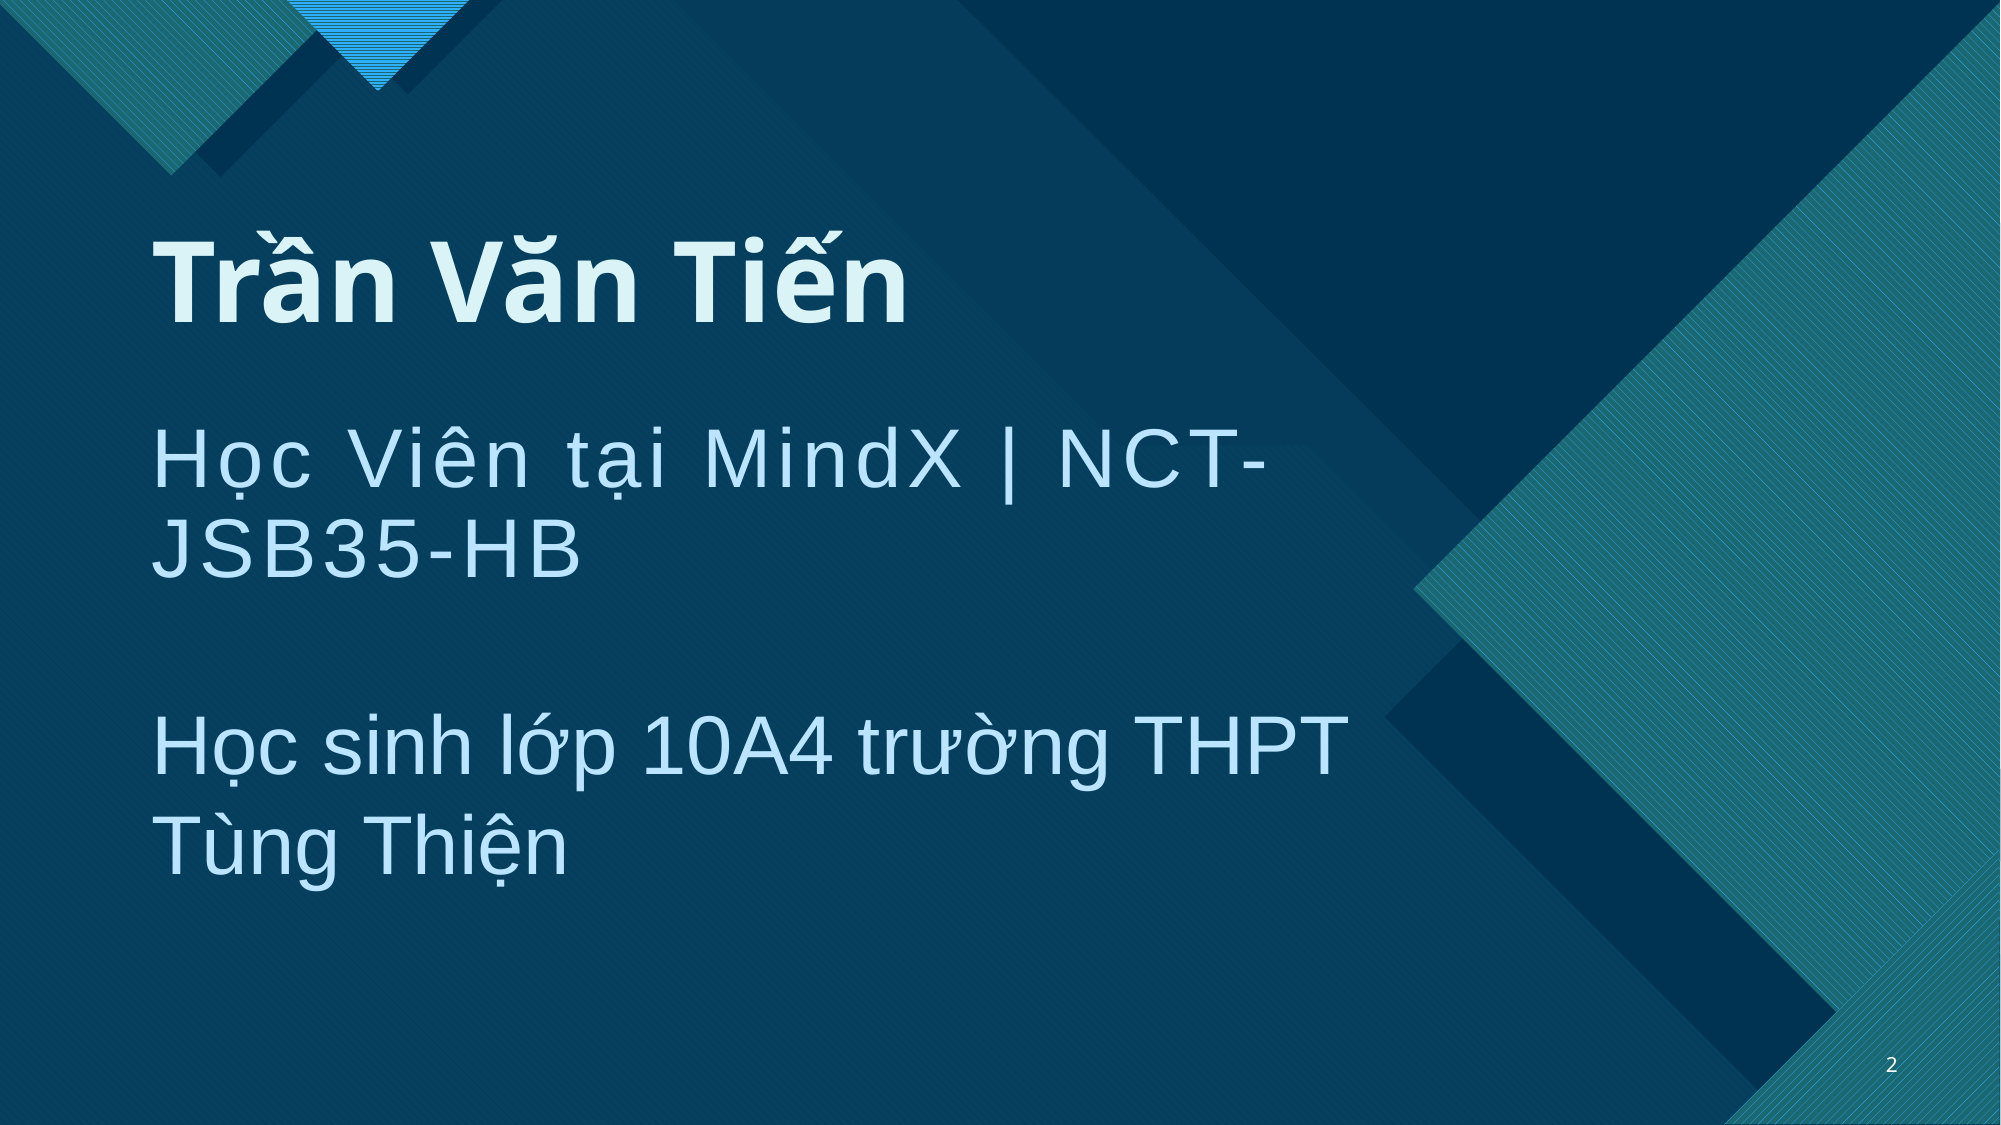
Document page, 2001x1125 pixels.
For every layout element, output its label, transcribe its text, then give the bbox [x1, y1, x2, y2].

list Học Viên tại MindX | NCT-JSB35-HB [136, 408, 1456, 658]
title Trần Văn Tiến [136, 213, 1413, 355]
list Vấn Đề 2 [1456, 427, 2001, 1125]
text_box Học sinh lớp 10A4 trường THPT Tùng Thiện [136, 683, 1413, 899]
slide_number 2 [1845, 1035, 1913, 1096]
